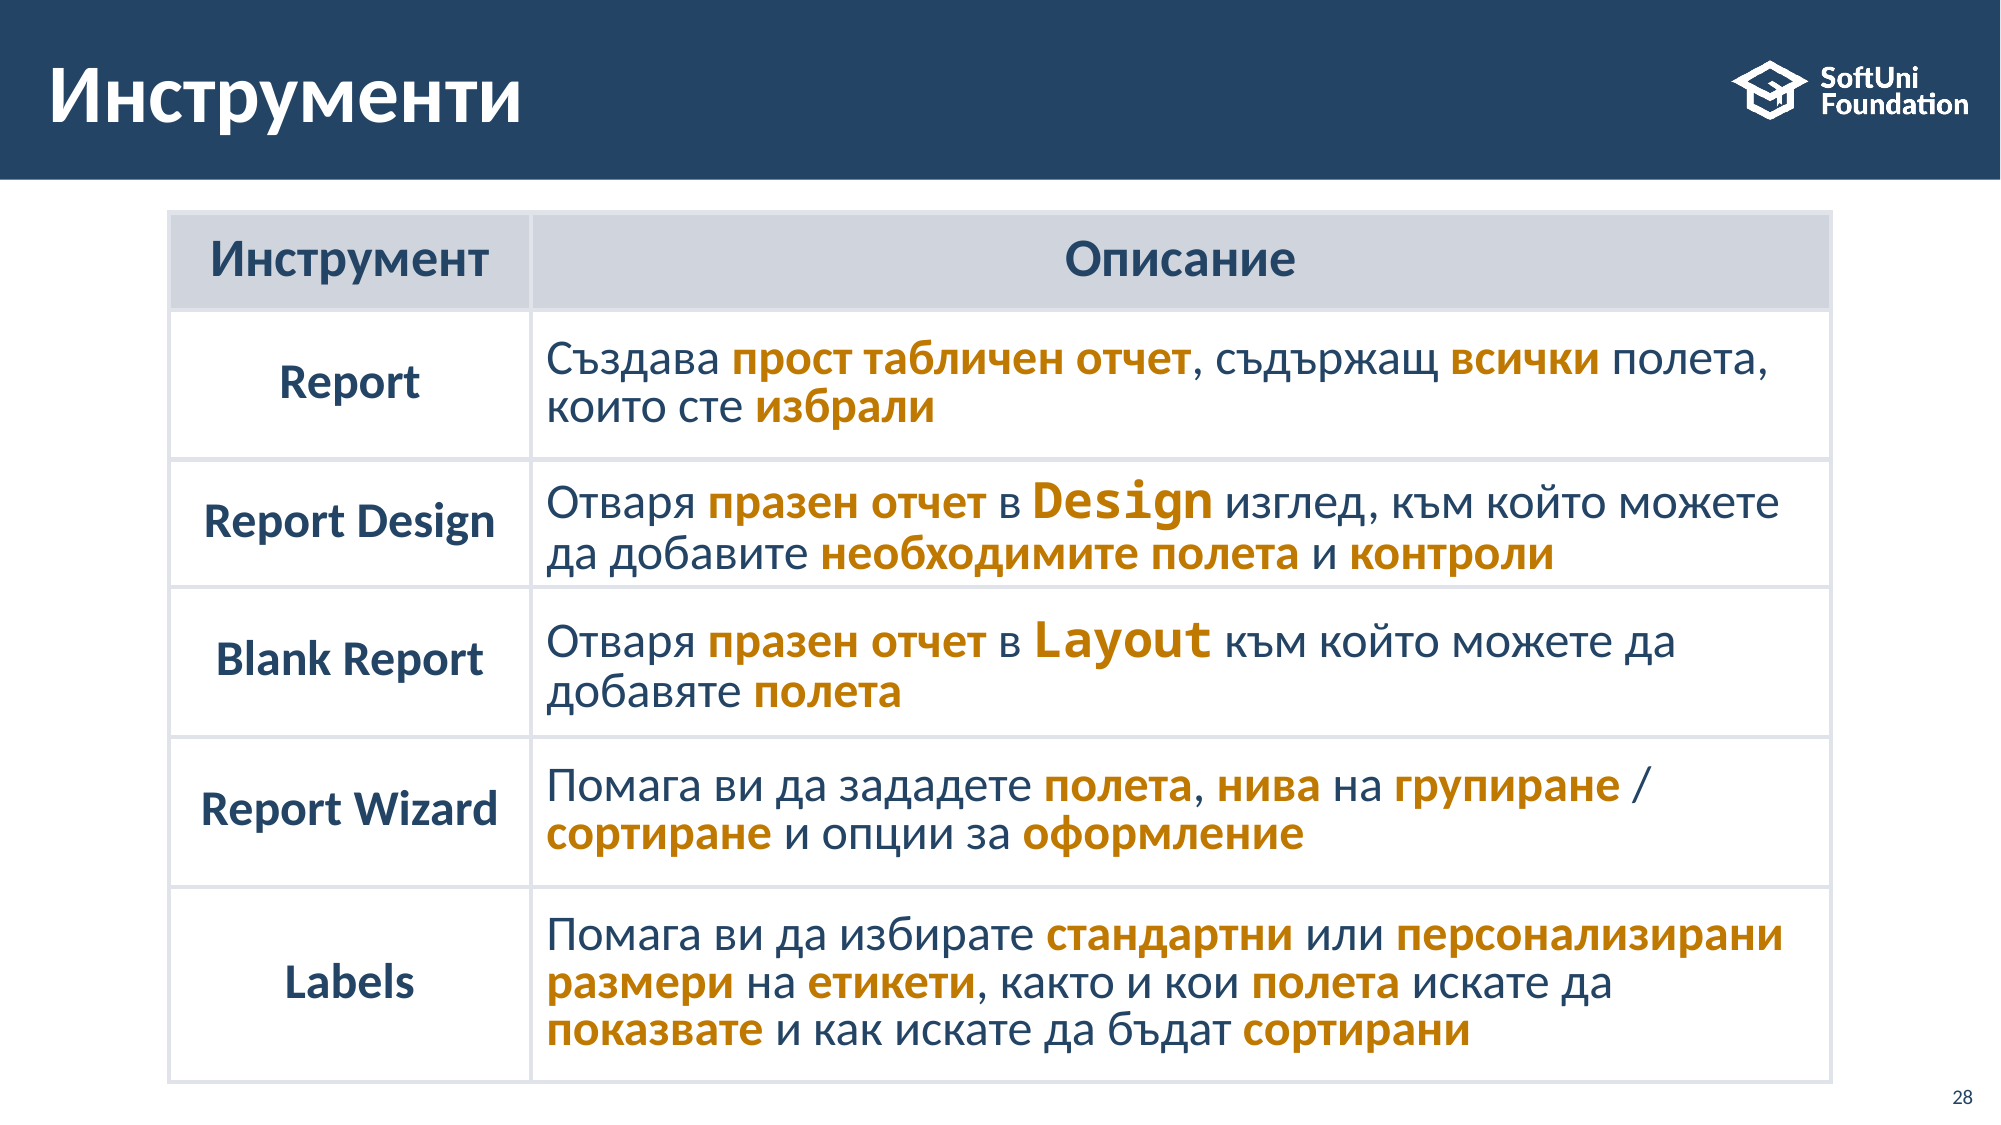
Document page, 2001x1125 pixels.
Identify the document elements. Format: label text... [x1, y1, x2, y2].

table_cell Отваря празен отчет в Layout към който можете да добавяте полета [533, 589, 1829, 735]
table_cell Report [171, 312, 529, 457]
table_cell Labels [171, 889, 529, 1080]
picture [1731, 60, 1968, 120]
table_header Инструмент [171, 215, 529, 308]
table_cell Report Design [171, 462, 529, 585]
table_cell Помага ви да зададете полета, нива на групиране / сортиране и опции за оформление [533, 739, 1829, 885]
table_header Описание [533, 215, 1829, 308]
slide_number 28 [1927, 1067, 1989, 1117]
table_cell Помага ви да избирате стандартни или персонализирани размери на етикети, както и кои полета искате да показвате и как искате да бъдат сортирани [533, 889, 1829, 1080]
table_cell Създава прост табличен отчет, съдържащ всички полета, които сте избрали [533, 312, 1829, 457]
table_cell Отваря празен отчет в Design изглед, към който можете да добавите необходимите полета и контроли [533, 462, 1829, 585]
table_cell Report Wizard [171, 739, 529, 885]
title Инструменти [31, 16, 1716, 162]
table_cell Blank Report [171, 589, 529, 735]
